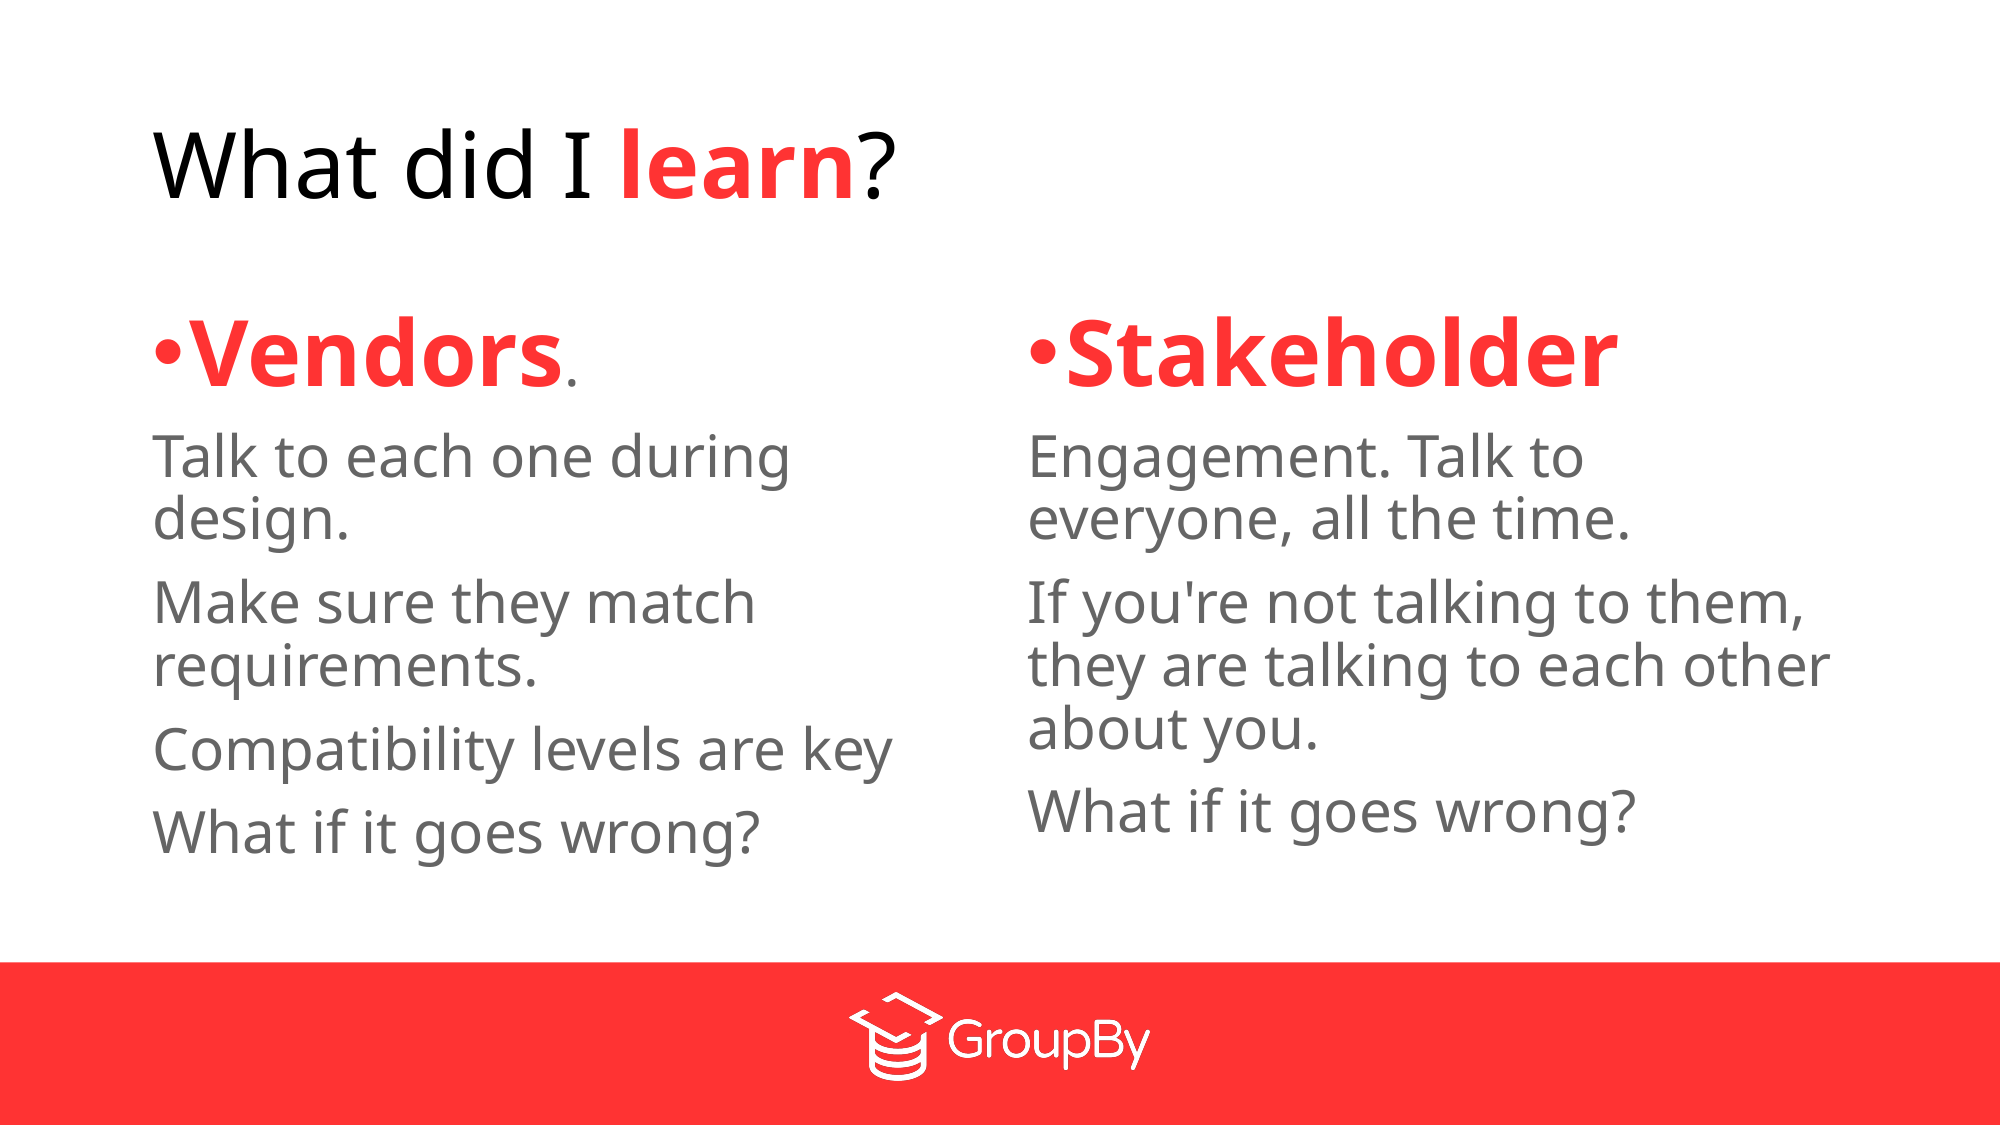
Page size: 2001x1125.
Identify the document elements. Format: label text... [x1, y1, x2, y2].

list Stakeholder Engagement. Talk to everyone, all the time. If you're not talking to them, they are talking to each other about you. What if it goes wrong? [1012, 299, 1863, 941]
title What did I learn? [137, 59, 1863, 278]
picture [849, 992, 1150, 1081]
list Vendors. Talk to each one during design. Make sure they match requirements. Compatibility levels are key What if it goes wrong? [137, 299, 988, 941]
